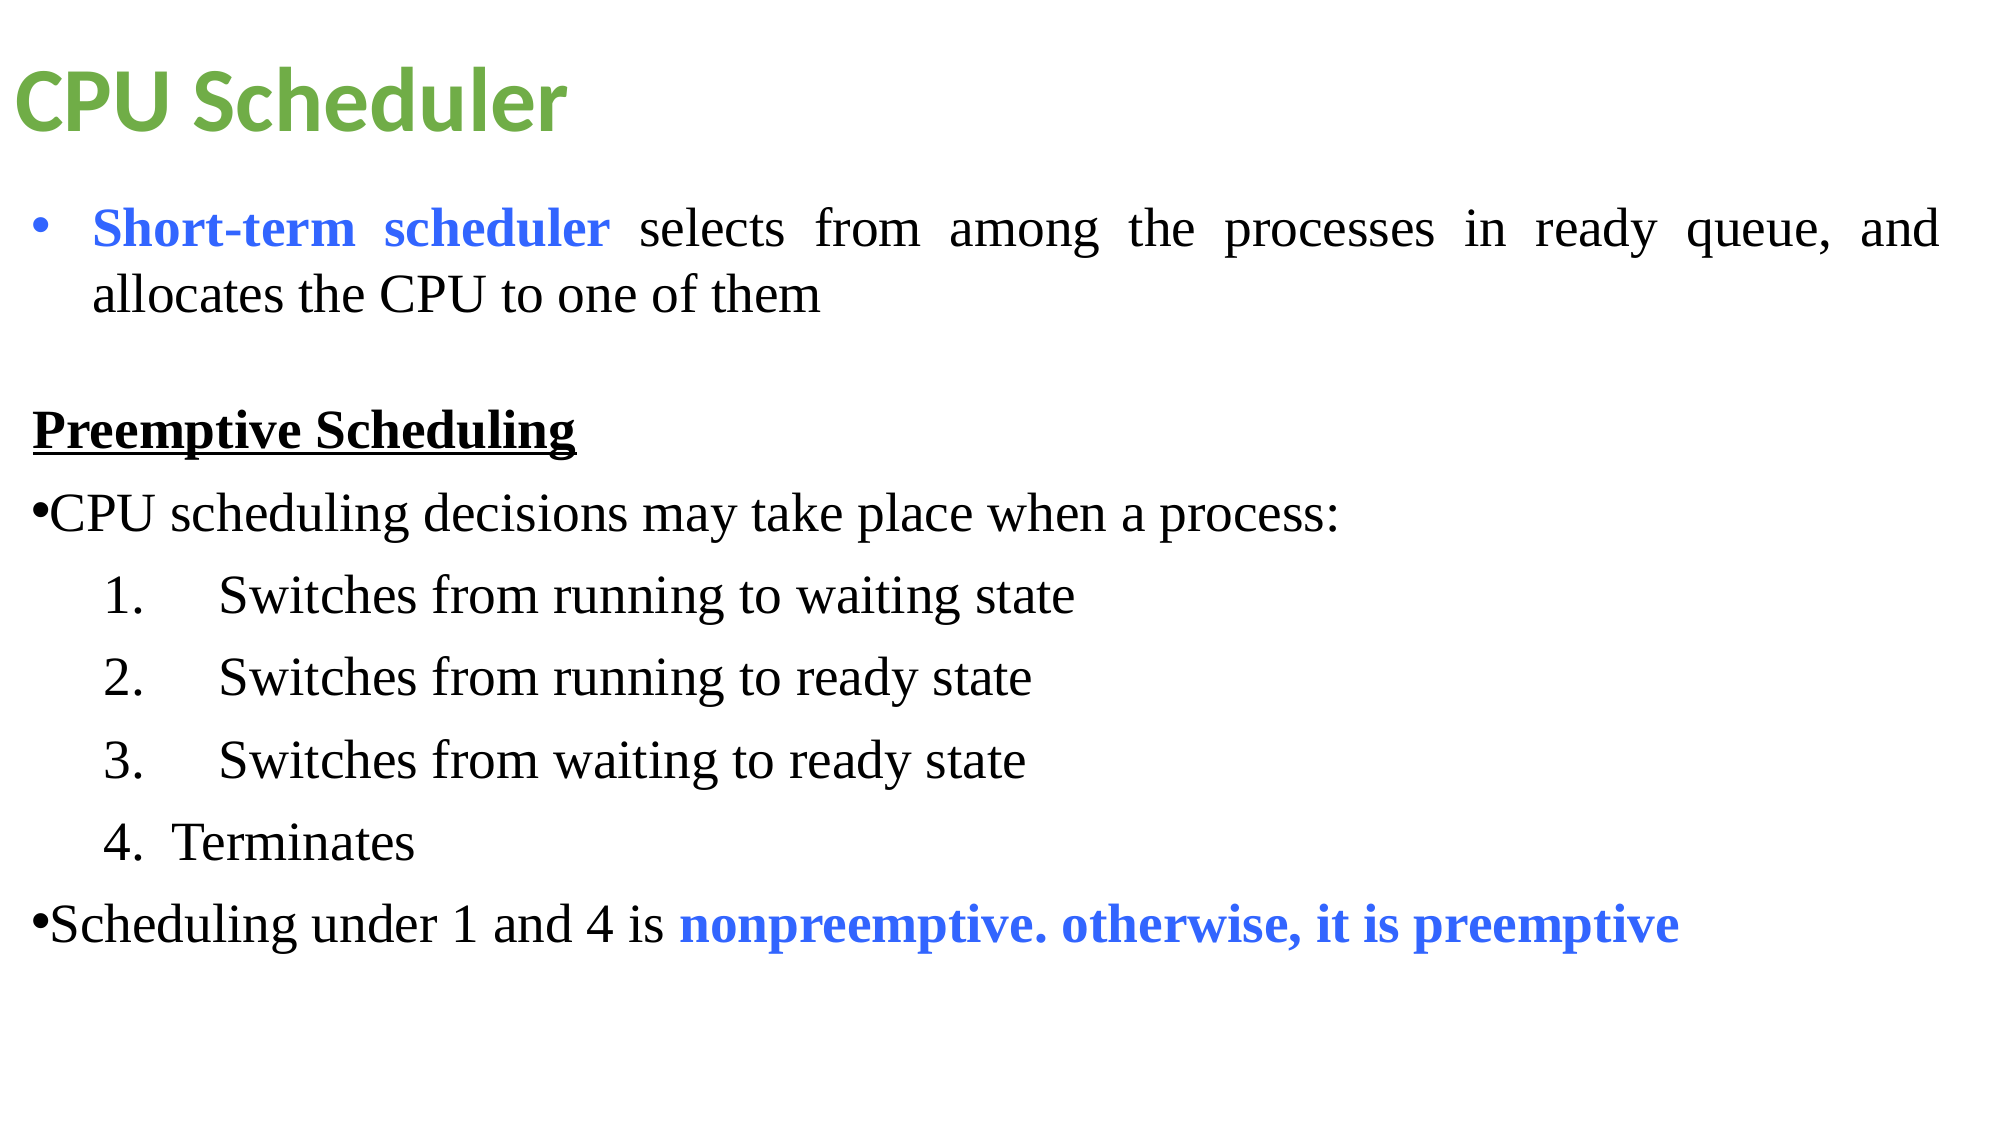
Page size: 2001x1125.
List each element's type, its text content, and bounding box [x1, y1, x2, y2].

title CPU Scheduler [0, 20, 1863, 184]
list Short-term scheduler selects from among the processes in ready queue, and allocates the CPU to one of them Preemptive Scheduling CPU scheduling decisions may take place when a process: 1. Switches from running to waiting state 2. Switches from running to ready state 3. Switches from waiting to ready state 4. Terminates Scheduling under 1 and 4 is nonpreemptive. otherwise, it is preemptive [16, 183, 1987, 1045]
